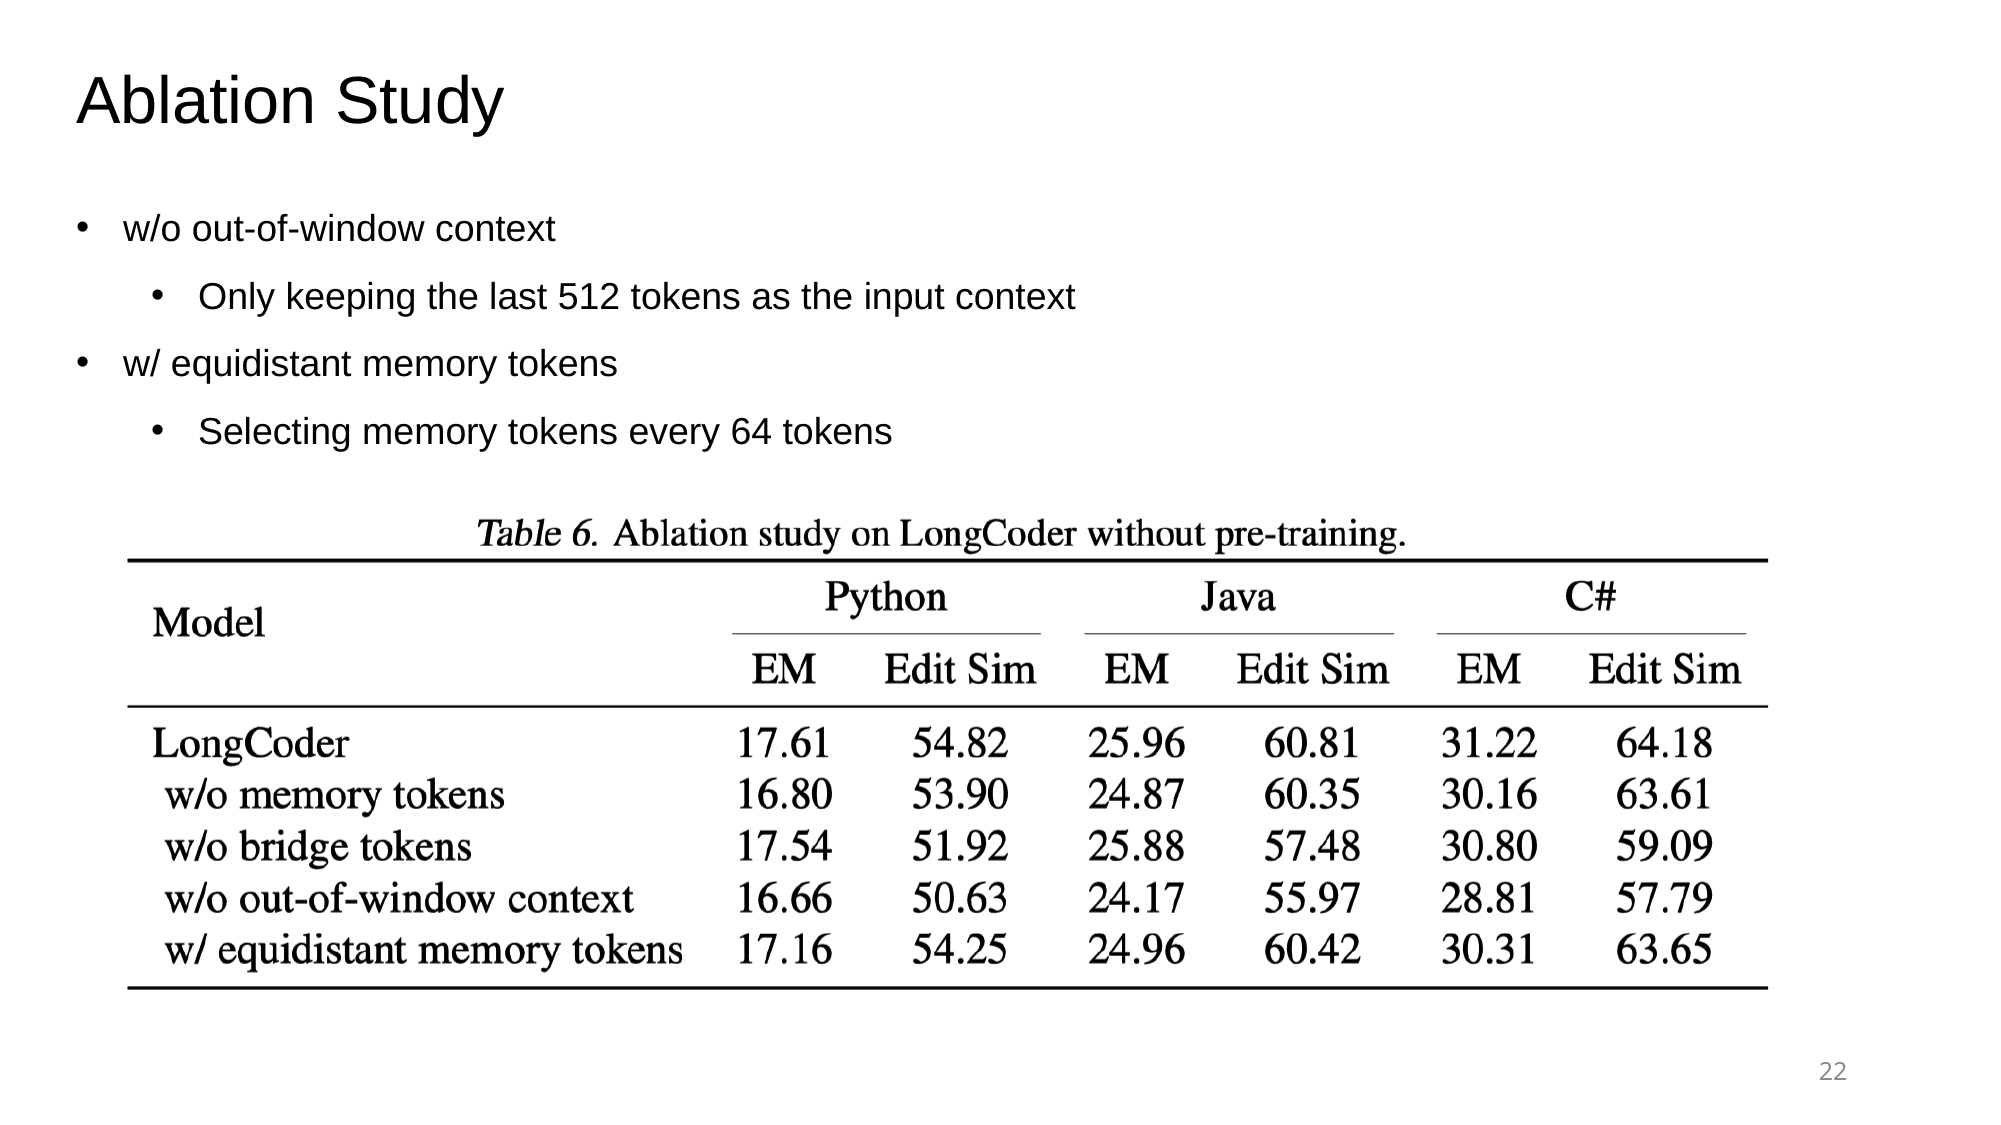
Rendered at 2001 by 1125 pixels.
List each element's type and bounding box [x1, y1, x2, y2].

text_box [61, 174, 1462, 460]
picture [104, 493, 1785, 1004]
slide_number [1412, 1042, 1863, 1103]
text_box [61, 49, 1079, 145]
